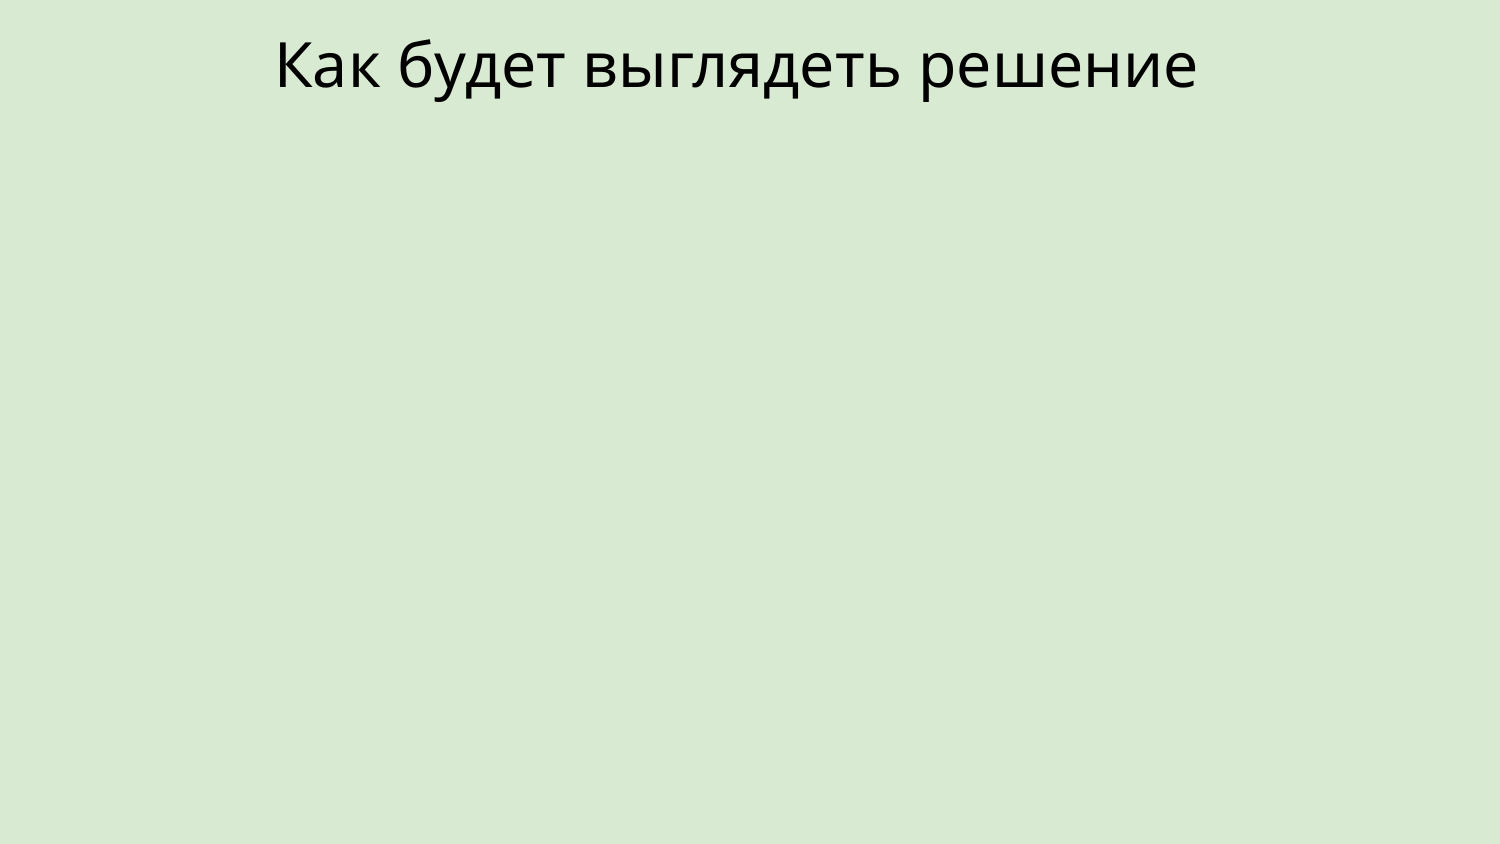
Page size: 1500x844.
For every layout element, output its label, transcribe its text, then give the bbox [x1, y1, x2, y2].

text_box Как будет выглядеть решение [63, 10, 1411, 116]
